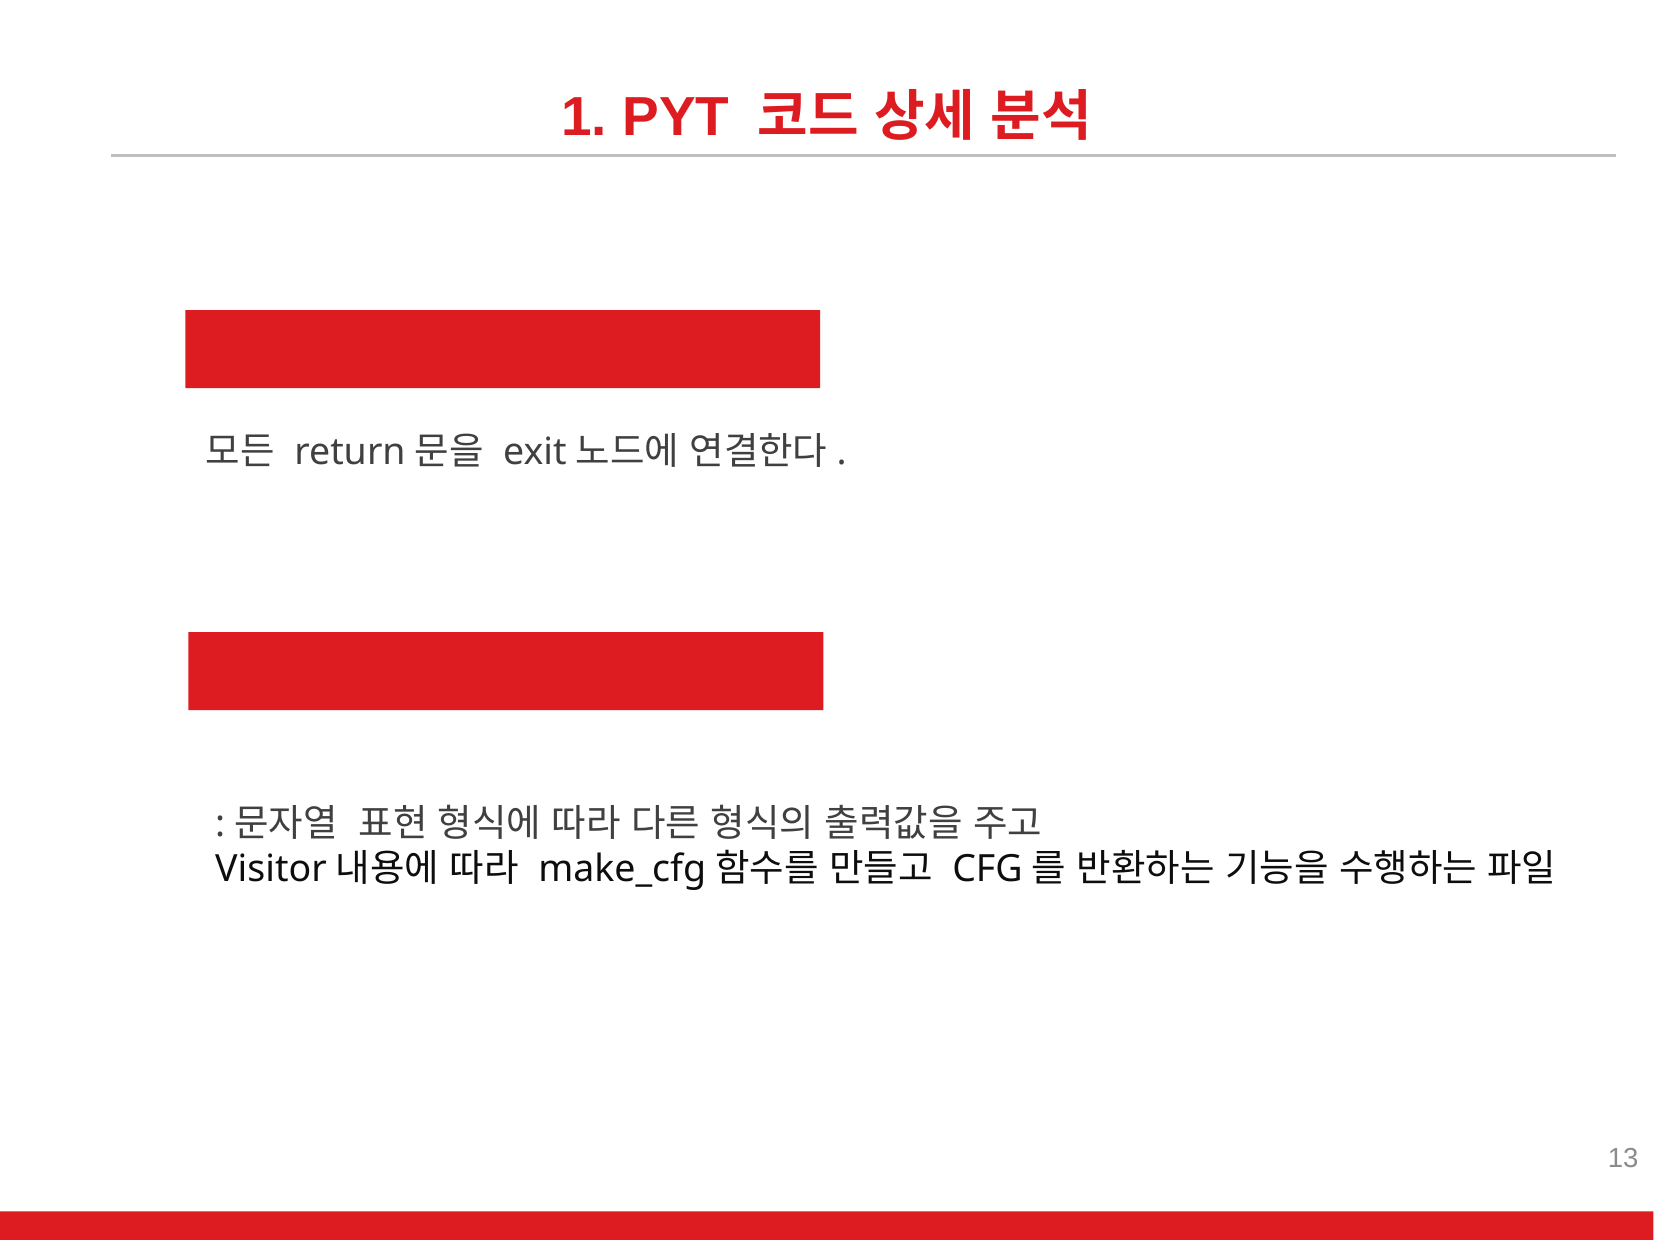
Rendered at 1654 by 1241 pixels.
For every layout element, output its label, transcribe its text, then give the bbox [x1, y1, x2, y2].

text_box 13 [1281, 1122, 1654, 1189]
text_box 모든 return문을 exit노드에 연결한다. [191, 419, 1440, 480]
text_box make_cfg.py [187, 631, 824, 711]
text_box :문자열 표현 형식에 따라 다른 형식의 출력값을 주고 Visitor내용에 따라 make_cfg함수를 만들고 CFG를 반환하는 기능을 수행하는 파일 [200, 791, 1605, 942]
text_box expr_visitor_helper.py [184, 309, 821, 389]
text_box 1. PYT 코드 상세 분석 [546, 73, 1107, 154]
